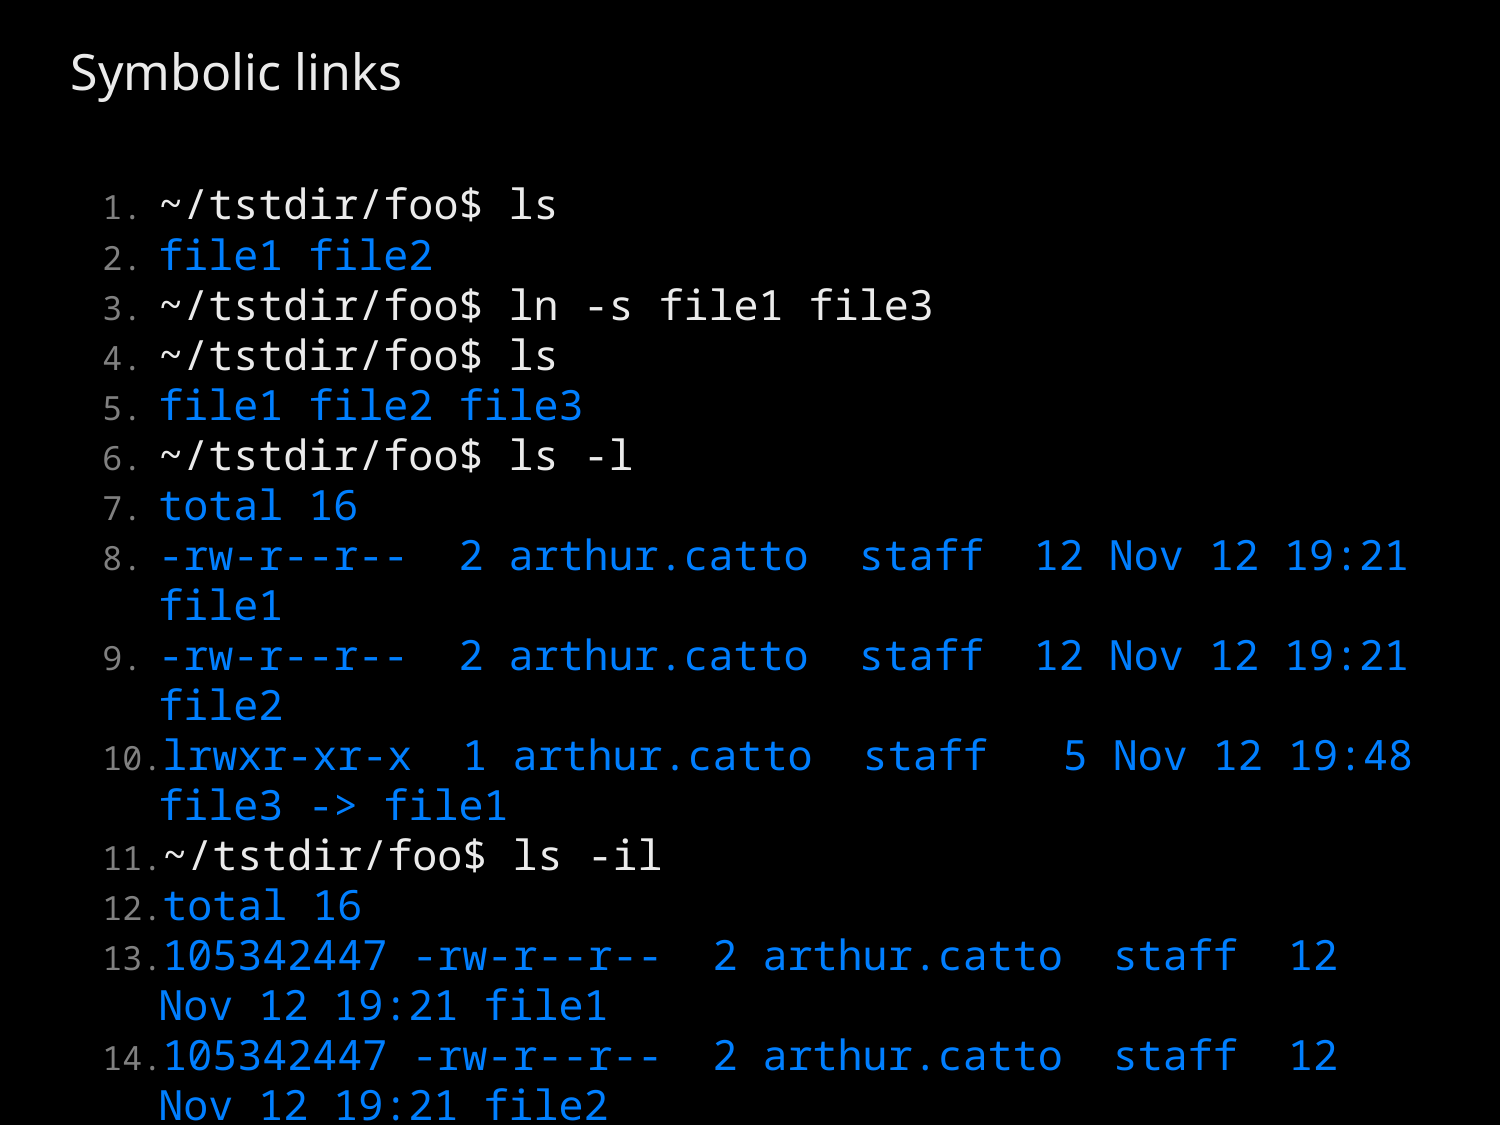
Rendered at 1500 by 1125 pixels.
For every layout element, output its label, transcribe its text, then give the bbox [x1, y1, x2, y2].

title Symbolic links [70, 45, 1430, 114]
list ~/tstdir/foo$ ls file1 file2 ~/tstdir/foo$ ln -s file1 file3 ~/tstdir/foo$ ls file1 file2 file3 ~/tstdir/foo$ ls -l total 16 -rw-r--r-- 2 arthur.catto staff 12 Nov 12 19:21 file1 -rw-r--r-- 2 arthur.catto staff 12 Nov 12 19:21 file2 lrwxr-xr-x 1 arthur.catto staff 5 Nov 12 19:48 file3 -> file1 ~/tstdir/foo$ ls -il total 16 105342447 -rw-r--r-- 2 arthur.catto staff 12 Nov 12 19:21 file1 105342447 -rw-r--r-- 2 arthur.catto staff 12 Nov 12 19:21 file2 105350240 lrwxr-xr-x 1 arthur.catto staff 5 Nov 12 19:48 file3 -> file1 [70, 178, 1430, 1065]
